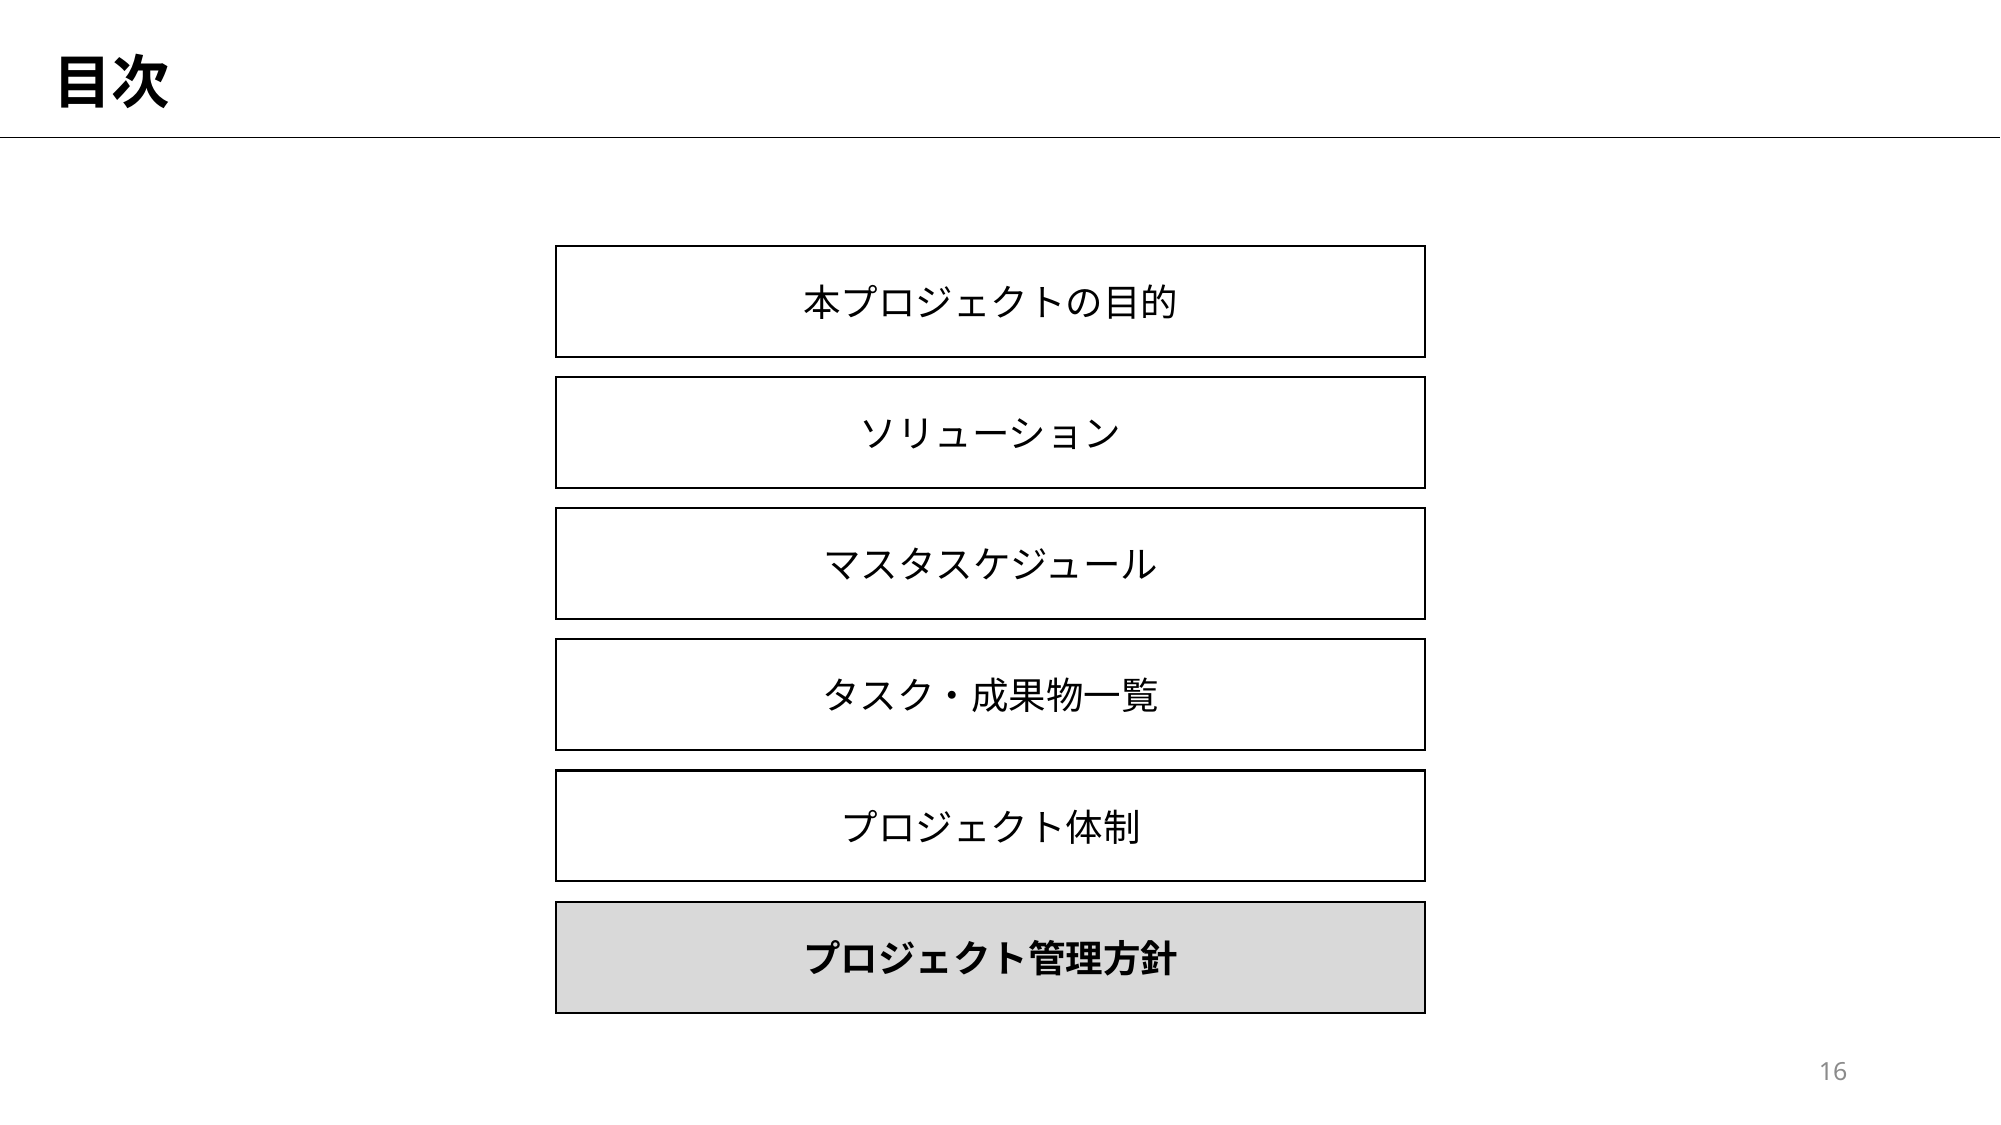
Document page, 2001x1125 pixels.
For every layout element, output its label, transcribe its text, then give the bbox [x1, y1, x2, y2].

text_box マスタスケジュール [555, 507, 1426, 620]
text_box ソリューション [555, 376, 1426, 489]
text_box プロジェクト体制 [555, 769, 1426, 882]
text_box 本プロジェクトの目的 [555, 245, 1426, 358]
text_box プロジェクト管理方針 [555, 901, 1426, 1014]
text_box タスク・成果物一覧 [555, 638, 1426, 751]
title 目次 [38, 31, 1943, 137]
slide_number 16 [1412, 1042, 1863, 1103]
